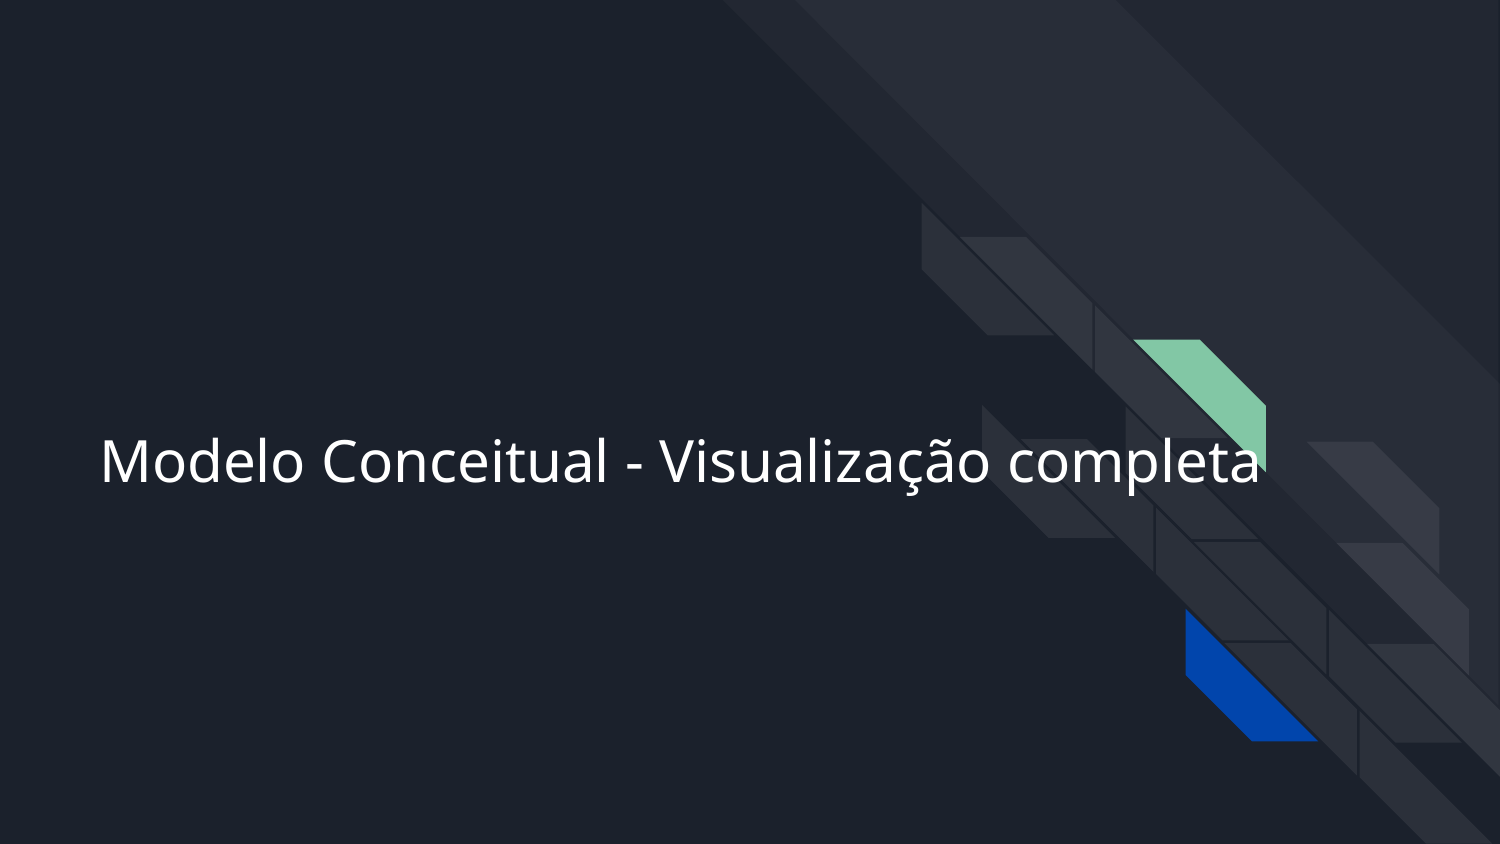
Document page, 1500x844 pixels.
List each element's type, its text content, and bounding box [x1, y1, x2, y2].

title Modelo Conceitual - Visualização completa [84, 365, 1416, 554]
